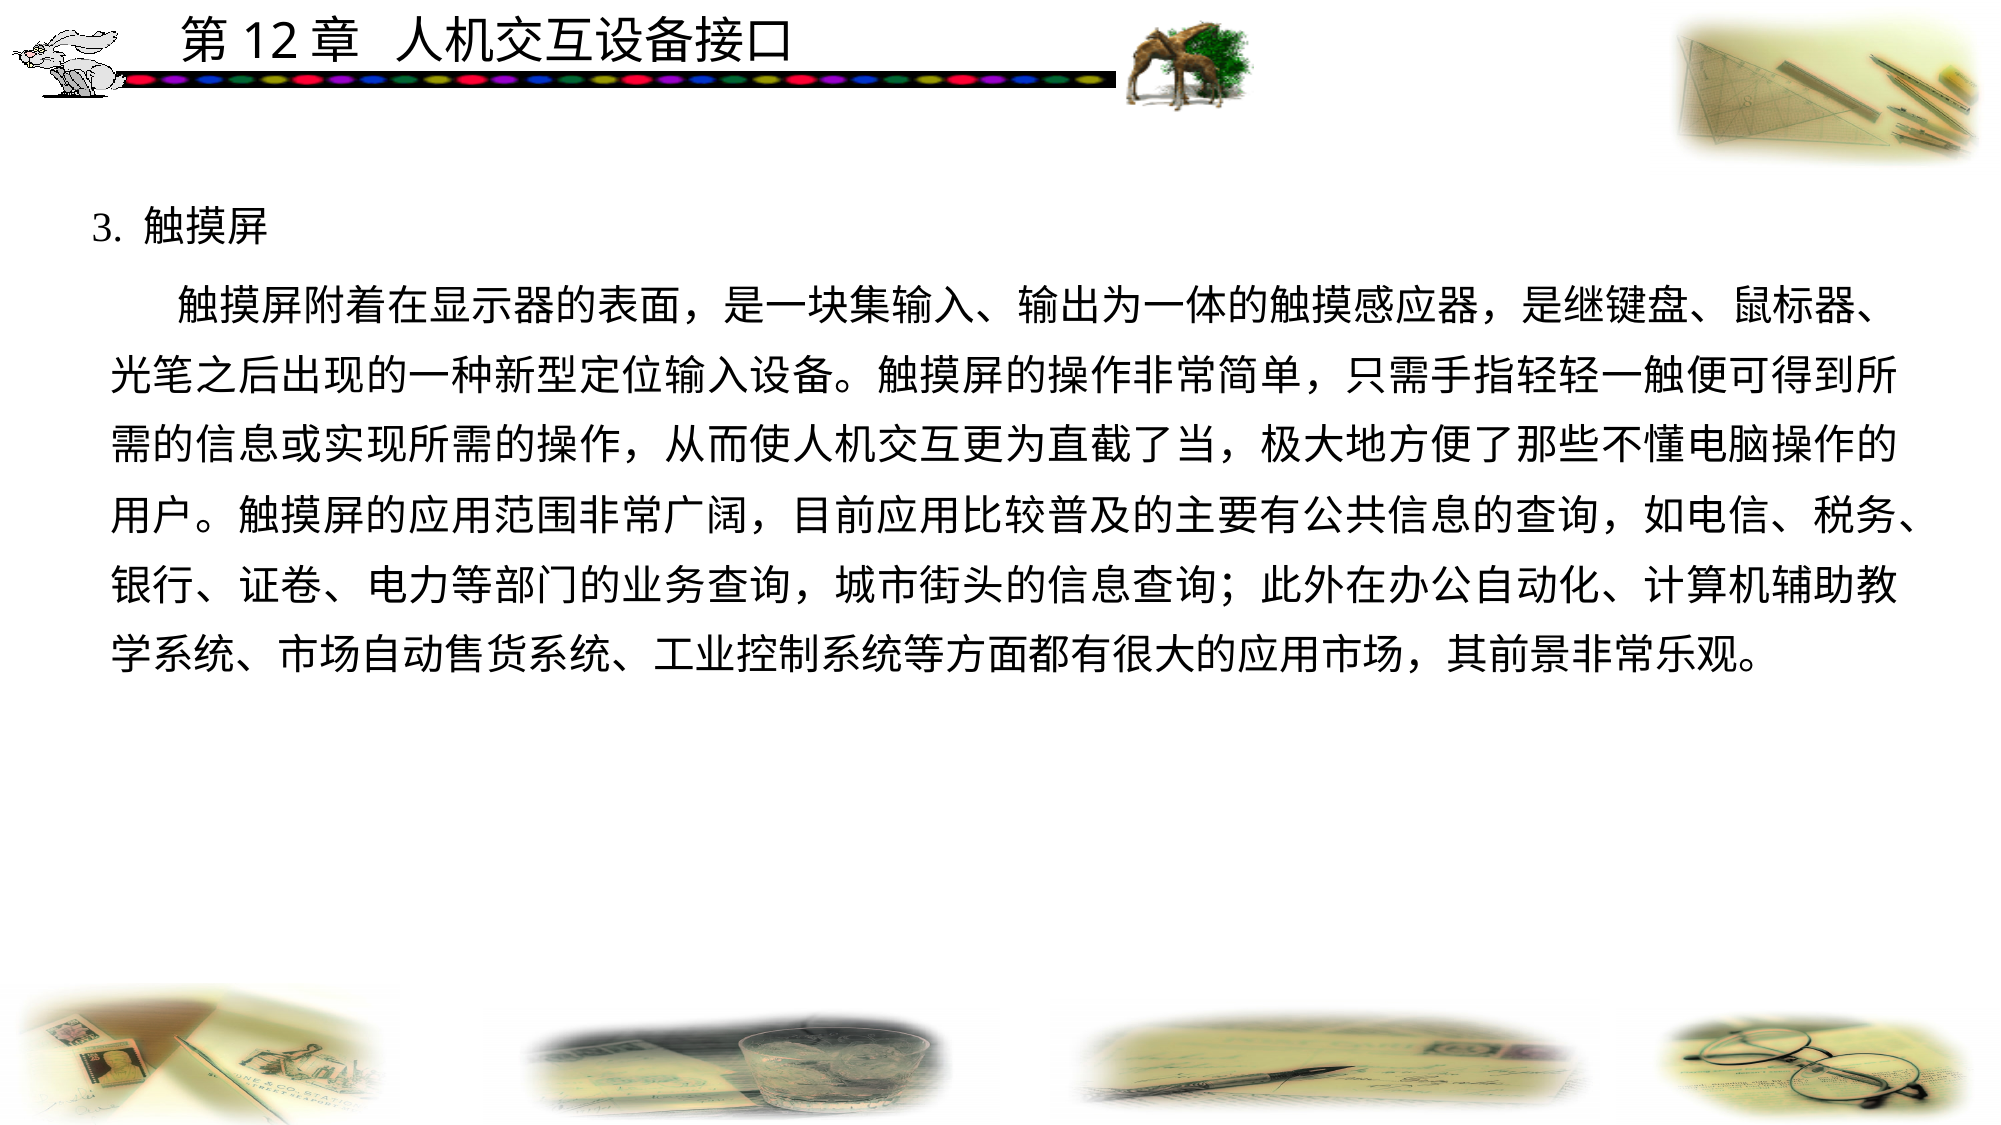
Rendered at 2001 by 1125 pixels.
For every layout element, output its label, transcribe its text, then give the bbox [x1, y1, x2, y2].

list 3. 触摸屏 触摸屏附着在显示器的表面，是一块集输入、输出为一体的触摸感应器，是继键盘、鼠标器、光笔之后出现的一种新型定位输入设备。触摸屏的操作非常简单，只需手指轻轻一触便可得到所需的信息或实现所需的操作，从而使人机交互更为直截了当，极大地方便了那些不懂电脑操作的用户。触摸屏的应用范围非常广阔，目前应用比较普及的主要有公共信息的查询，如电信、税务、银行、证卷、电力等部门的业务查询，城市街头的信息查询；此外在办公自动化、计算机辅助教学系统、市场自动售货系统、工业控制系统等方面都有很大的应用市场，其前景非常乐观。 [39, 172, 1914, 1000]
picture [1650, 0, 2000, 175]
picture [1616, 1008, 2000, 1125]
picture [0, 983, 400, 1125]
picture [483, 1008, 1000, 1125]
picture [0, 0, 1254, 120]
picture [1050, 1000, 1600, 1125]
